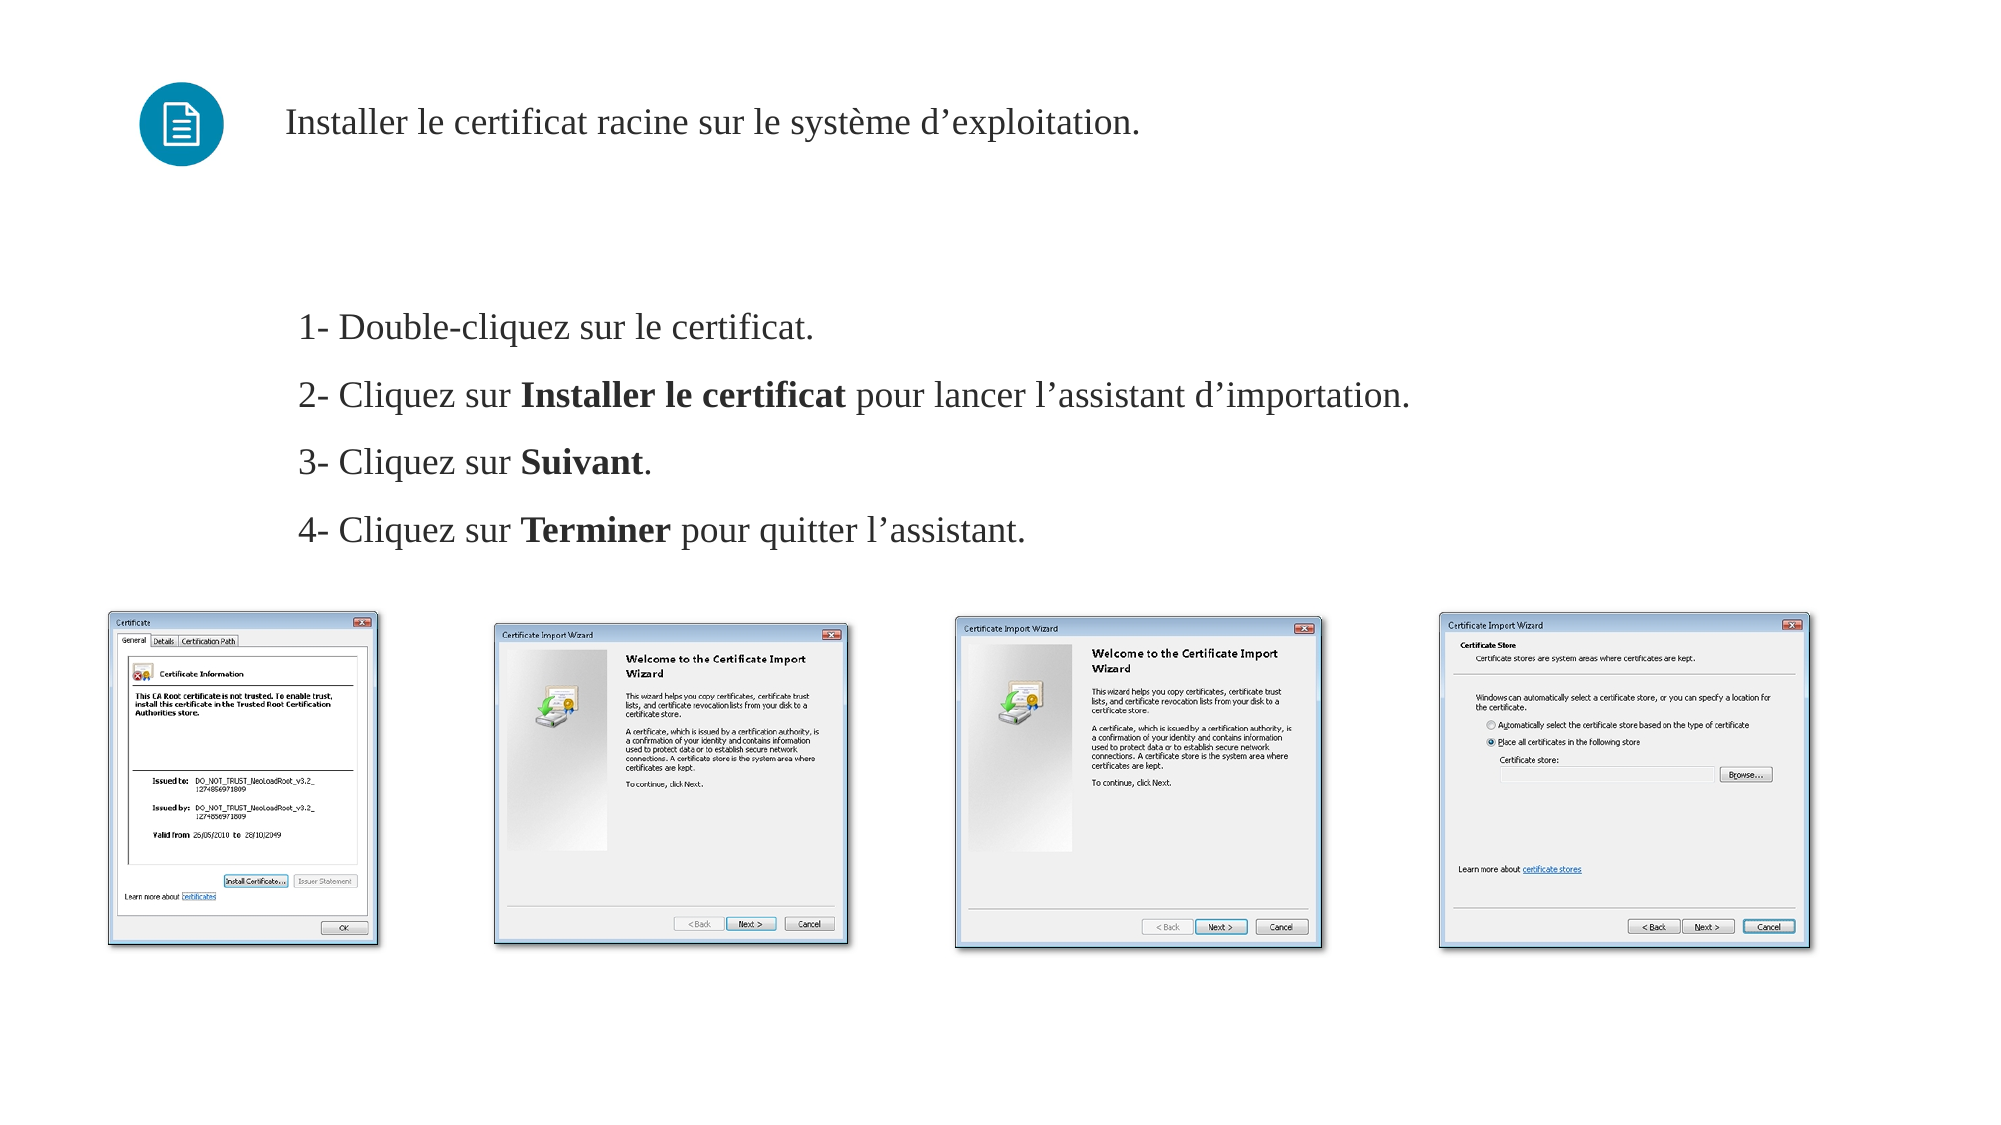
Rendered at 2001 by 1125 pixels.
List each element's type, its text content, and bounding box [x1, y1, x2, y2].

picture [945, 606, 1332, 958]
text_box 1- Double-cliquez sur le certificat. 2- Cliquez sur Installer le certificat pour lancer l’assistant d’importation. 3- Cliquez sur Suivant. 4- Cliquez sur Terminer pour quitter l’assistant. [283, 272, 1502, 558]
picture [99, 602, 387, 954]
picture [1428, 602, 1820, 958]
picture [484, 613, 858, 954]
picture [130, 71, 235, 168]
text_box Installer le certificat racine sur le système d’exploitation. [270, 89, 1524, 150]
